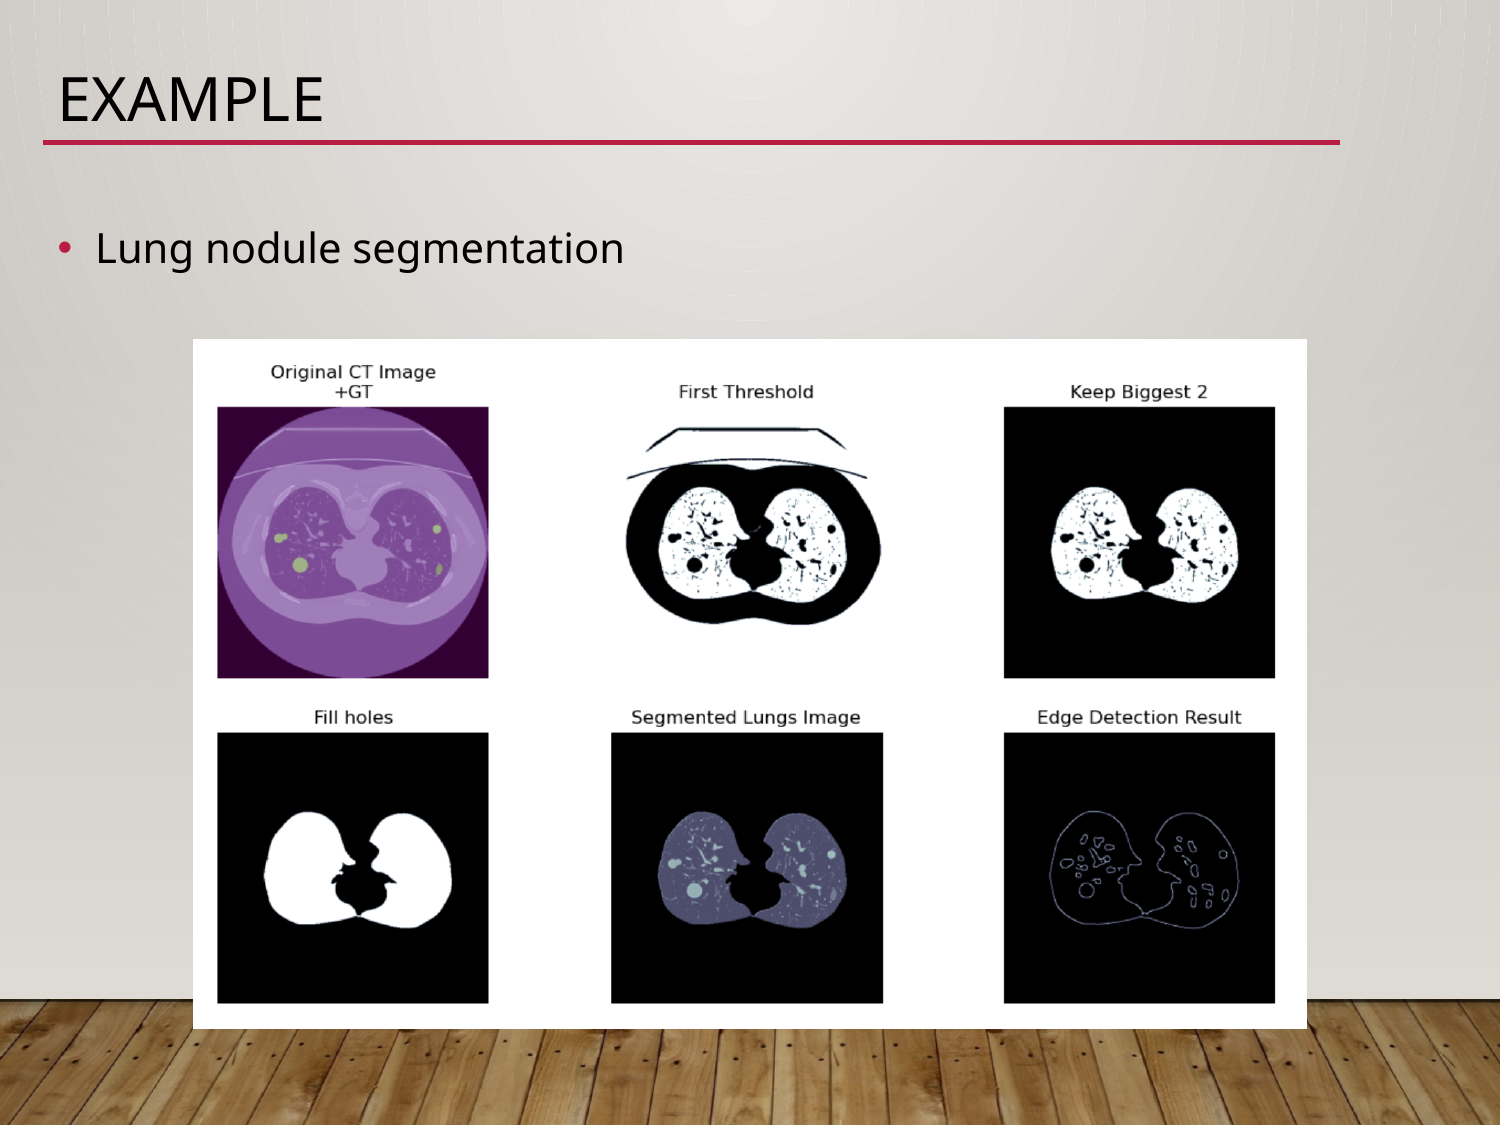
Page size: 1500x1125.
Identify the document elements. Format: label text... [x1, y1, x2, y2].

title eXAMPLE [42, 60, 1341, 143]
list Lung nodule segmentation [42, 204, 1460, 897]
picture [0, 339, 1500, 1125]
